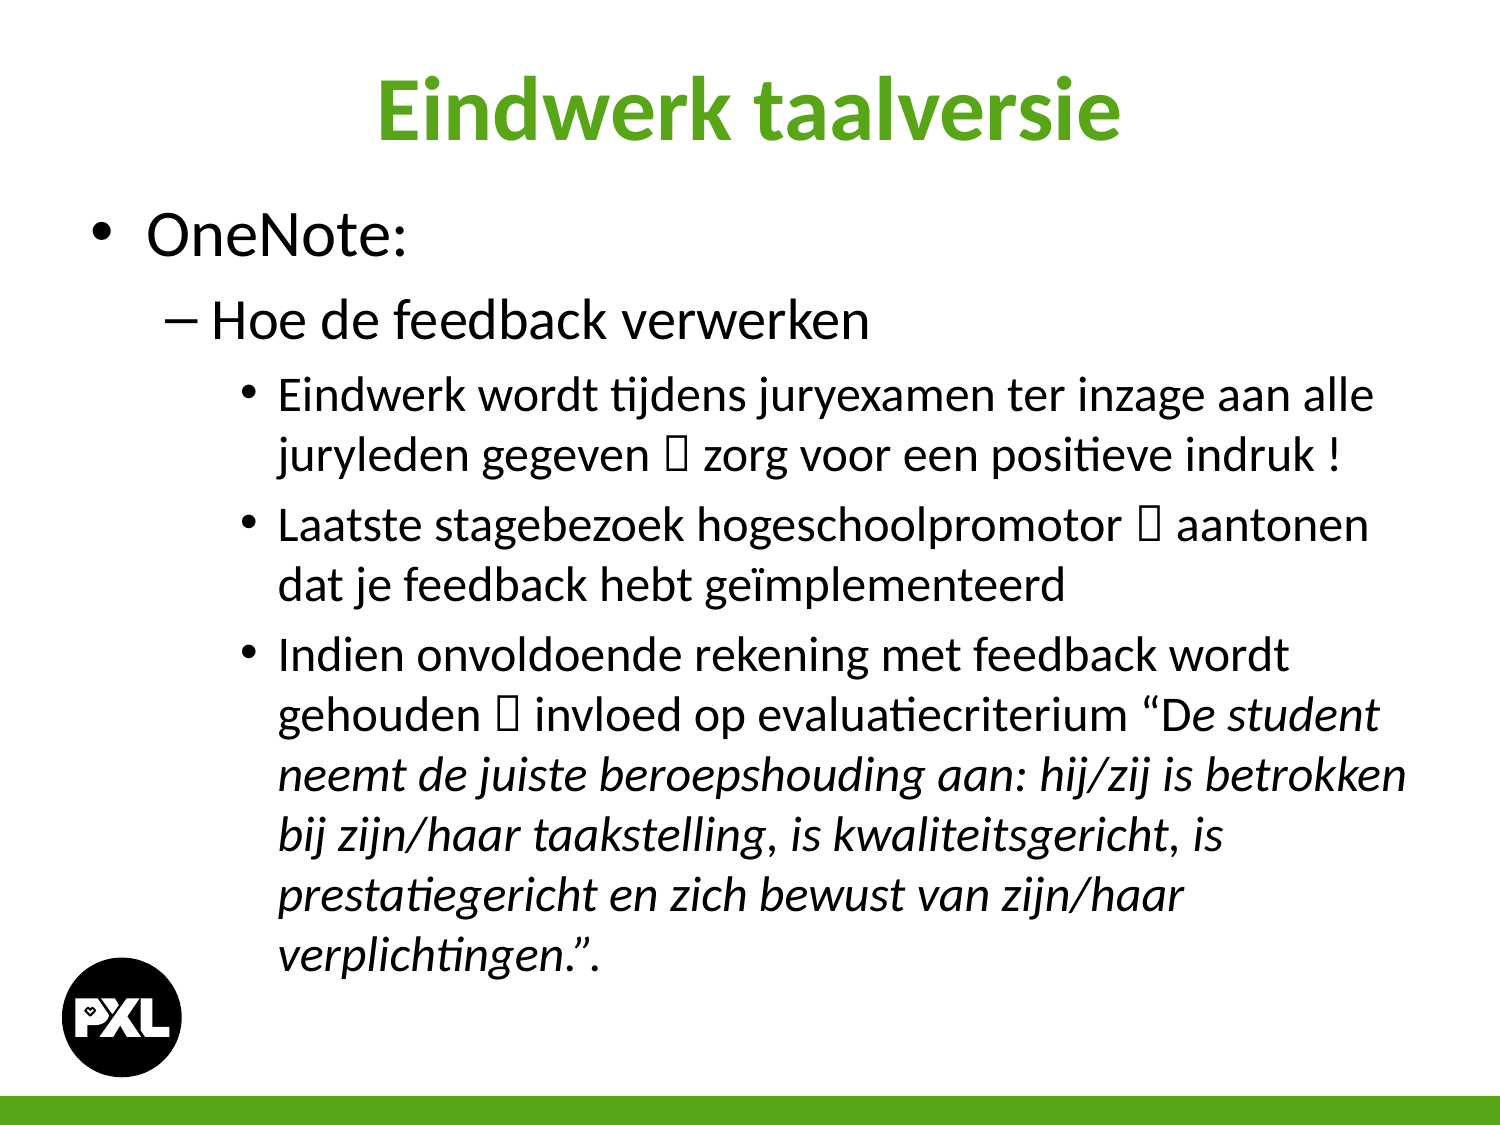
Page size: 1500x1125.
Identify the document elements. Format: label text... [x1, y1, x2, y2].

list OneNote: Hoe de feedback verwerken Eindwerk wordt tijdens juryexamen ter inzage aan alle juryleden gegeven  zorg voor een positieve indruk ! Laatste stagebezoek hogeschoolpromotor  aantonen dat je feedback hebt geïmplementeerd Indien onvoldoende rekening met feedback wordt gehouden  invloed op evaluatiecriterium “De student neemt de juiste beroepshouding aan: hij/zij is betrokken bij zijn/haar taakstelling, is kwaliteitsgericht, is prestatiegericht en zich bewust van zijn/haar verplichtingen.”. [75, 182, 1425, 925]
title Eindwerk taalversie [75, 9, 1425, 182]
